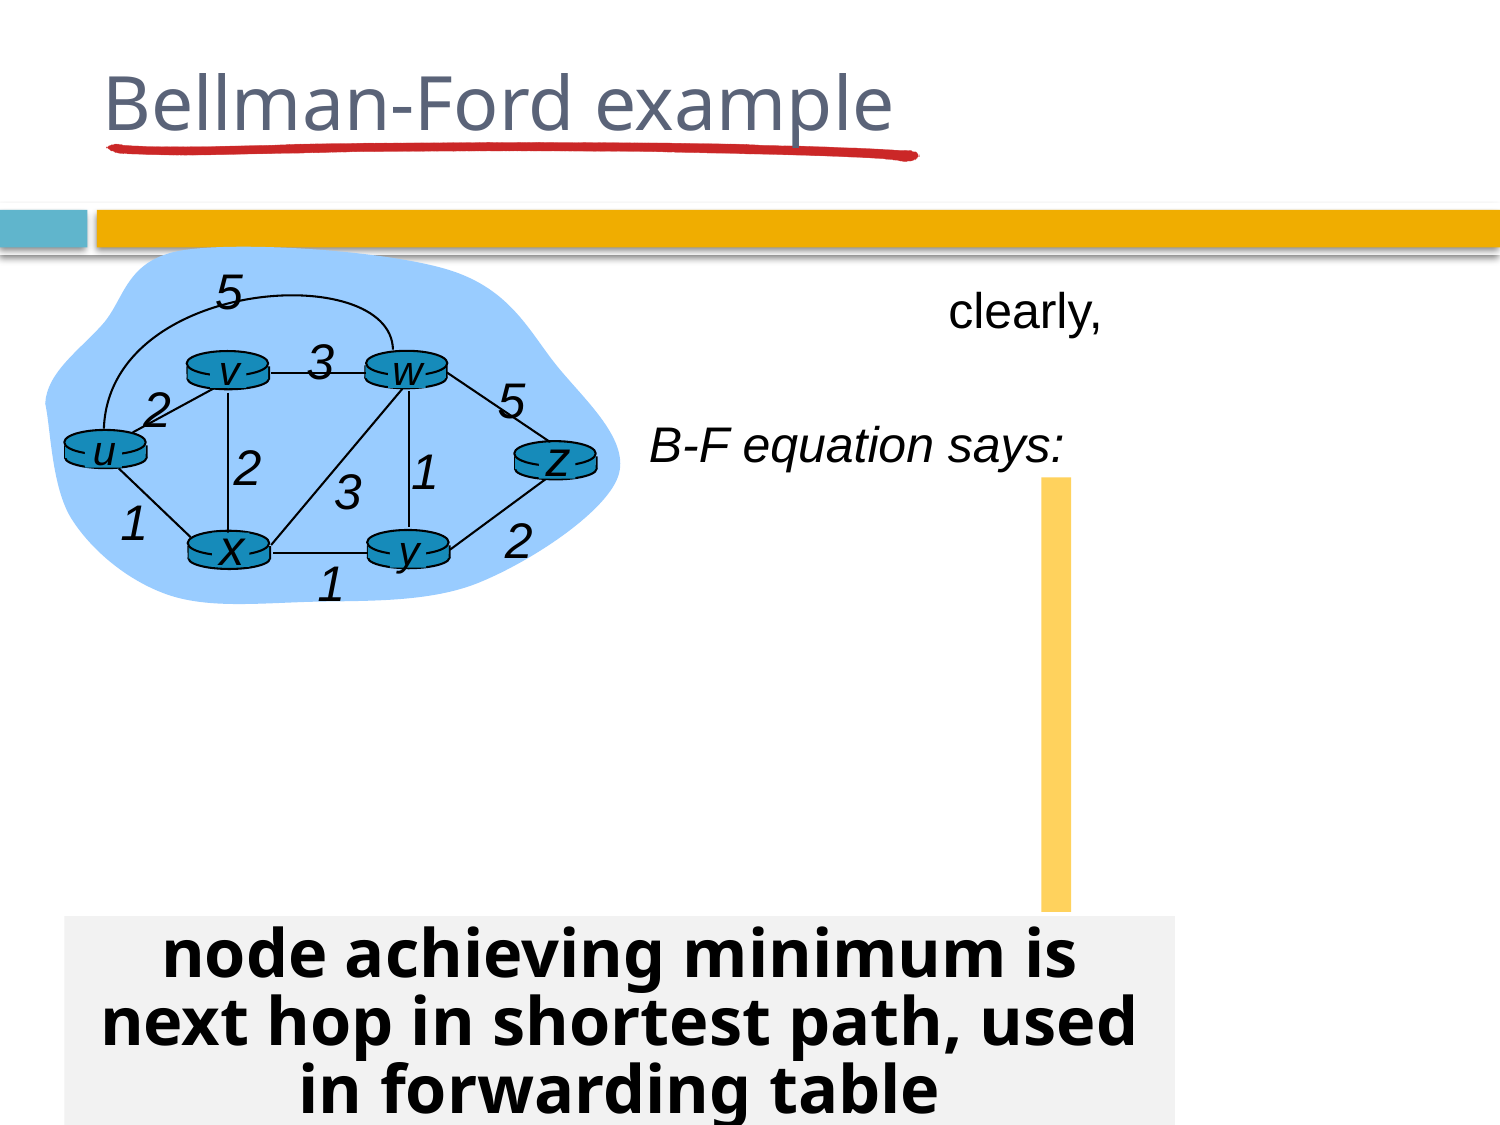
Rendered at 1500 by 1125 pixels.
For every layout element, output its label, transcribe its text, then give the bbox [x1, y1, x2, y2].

title Bellman-Ford example [87, 28, 1363, 173]
picture [103, 137, 929, 167]
text_box B-F equation says: [637, 404, 1080, 480]
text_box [44, 240, 632, 609]
text_box node achieving minimum is next hop in shortest path, used in forwarding table [64, 916, 1175, 1125]
